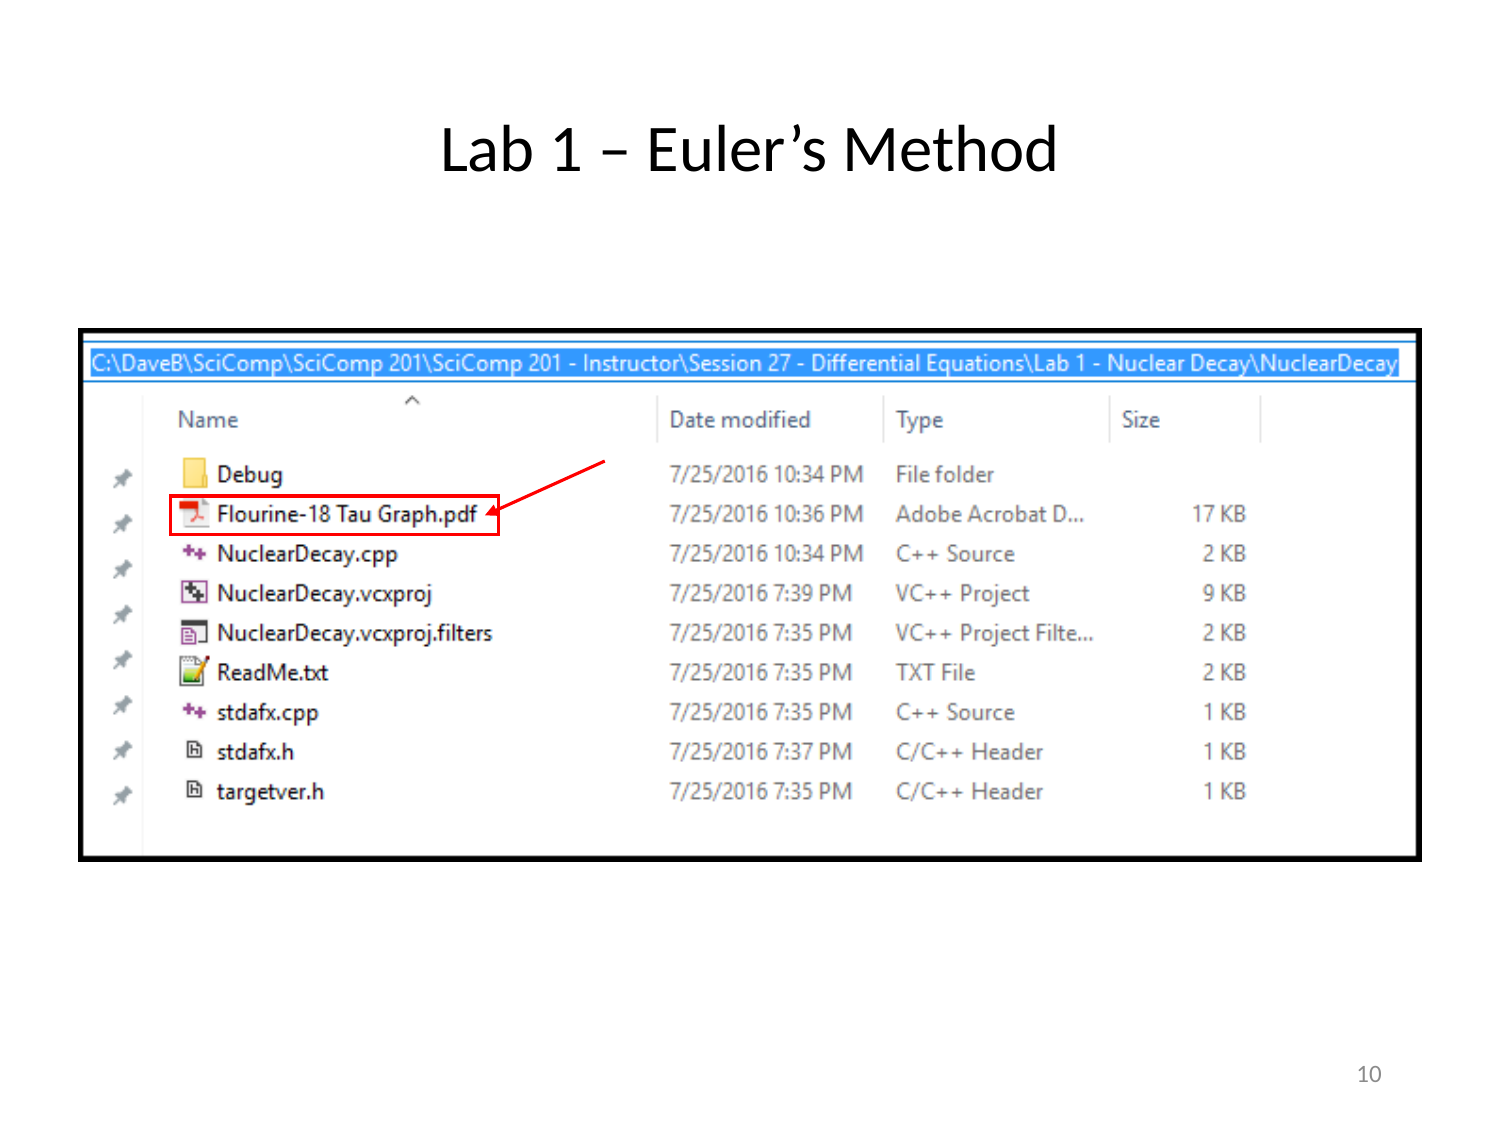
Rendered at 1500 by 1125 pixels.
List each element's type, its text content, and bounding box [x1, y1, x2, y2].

title Lab 1 – Euler’s Method [103, 59, 1397, 241]
picture [78, 328, 1422, 862]
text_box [484, 461, 605, 516]
slide_number 10 [1059, 1042, 1397, 1103]
